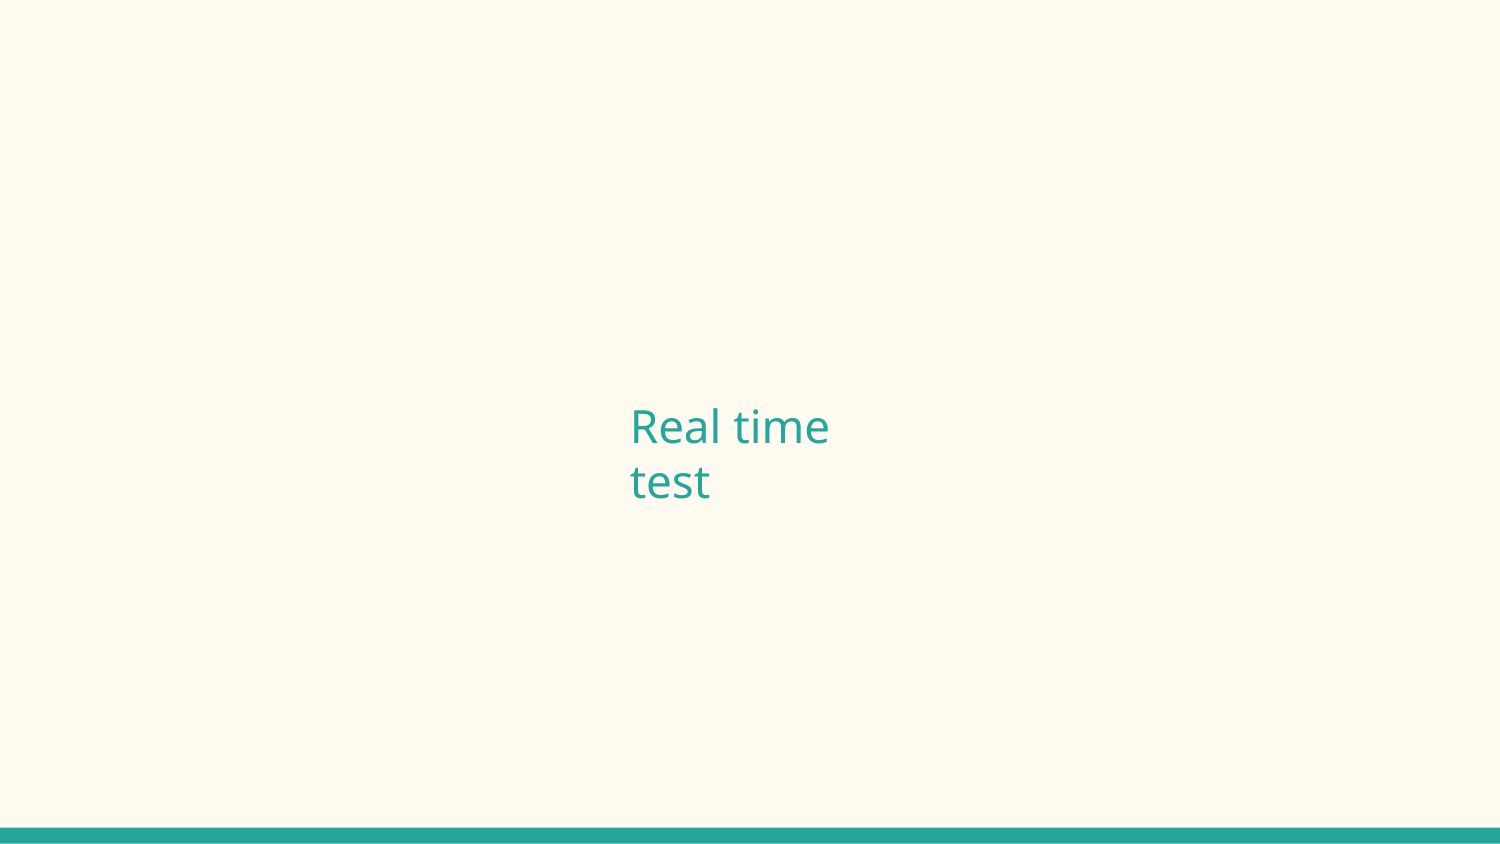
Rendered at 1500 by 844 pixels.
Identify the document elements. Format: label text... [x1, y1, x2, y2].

text_box Real time test [614, 382, 921, 523]
